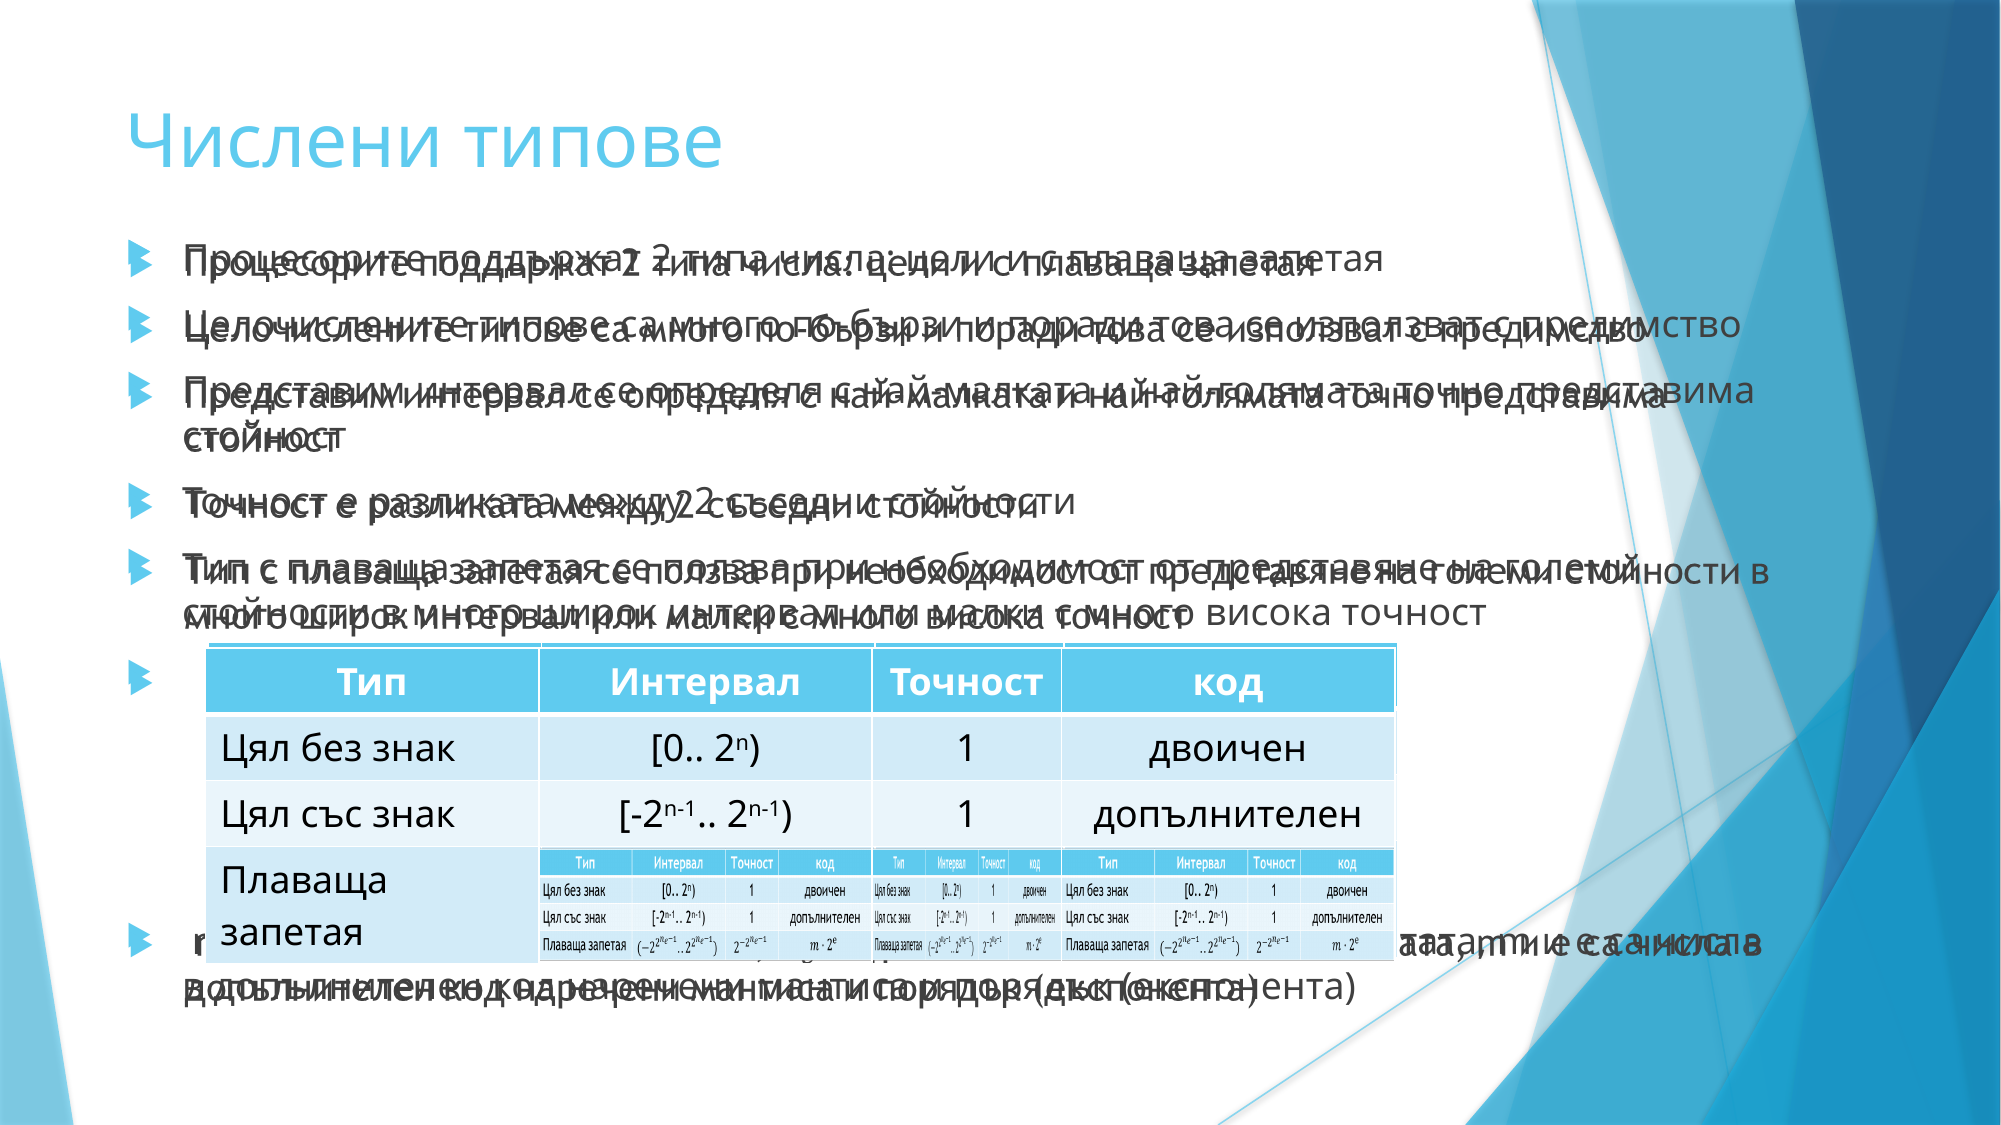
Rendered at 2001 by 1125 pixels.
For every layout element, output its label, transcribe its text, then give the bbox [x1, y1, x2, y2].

table_header Точност [876, 643, 1063, 647]
text_box Числени типове [111, 85, 1522, 227]
table_header Точност [873, 649, 1061, 712]
table_cell [540, 847, 871, 963]
table_cell [-2n-1.. 2n-1) [540, 781, 871, 846]
table_cell 1 [873, 717, 1061, 780]
table_header код [1065, 643, 1397, 706]
table_header код [1062, 649, 1394, 712]
text_box [111, 227, 1804, 1049]
table_cell Цял без знак [206, 717, 538, 780]
table_cell 1 [873, 781, 1061, 846]
table_header Тип [209, 643, 541, 647]
table_cell [873, 847, 1061, 963]
table_header Тип [206, 649, 538, 712]
table_cell допълнителен [1062, 781, 1394, 846]
table_cell [1062, 847, 1394, 963]
table_cell Цял със знак [206, 781, 538, 846]
table_cell Плаваща запетая [206, 847, 538, 963]
table_cell [0.. 2n) [540, 717, 871, 780]
table_header Интервал [542, 643, 874, 647]
table_header Интервал [540, 649, 871, 712]
table_cell двоичен [1062, 717, 1394, 780]
